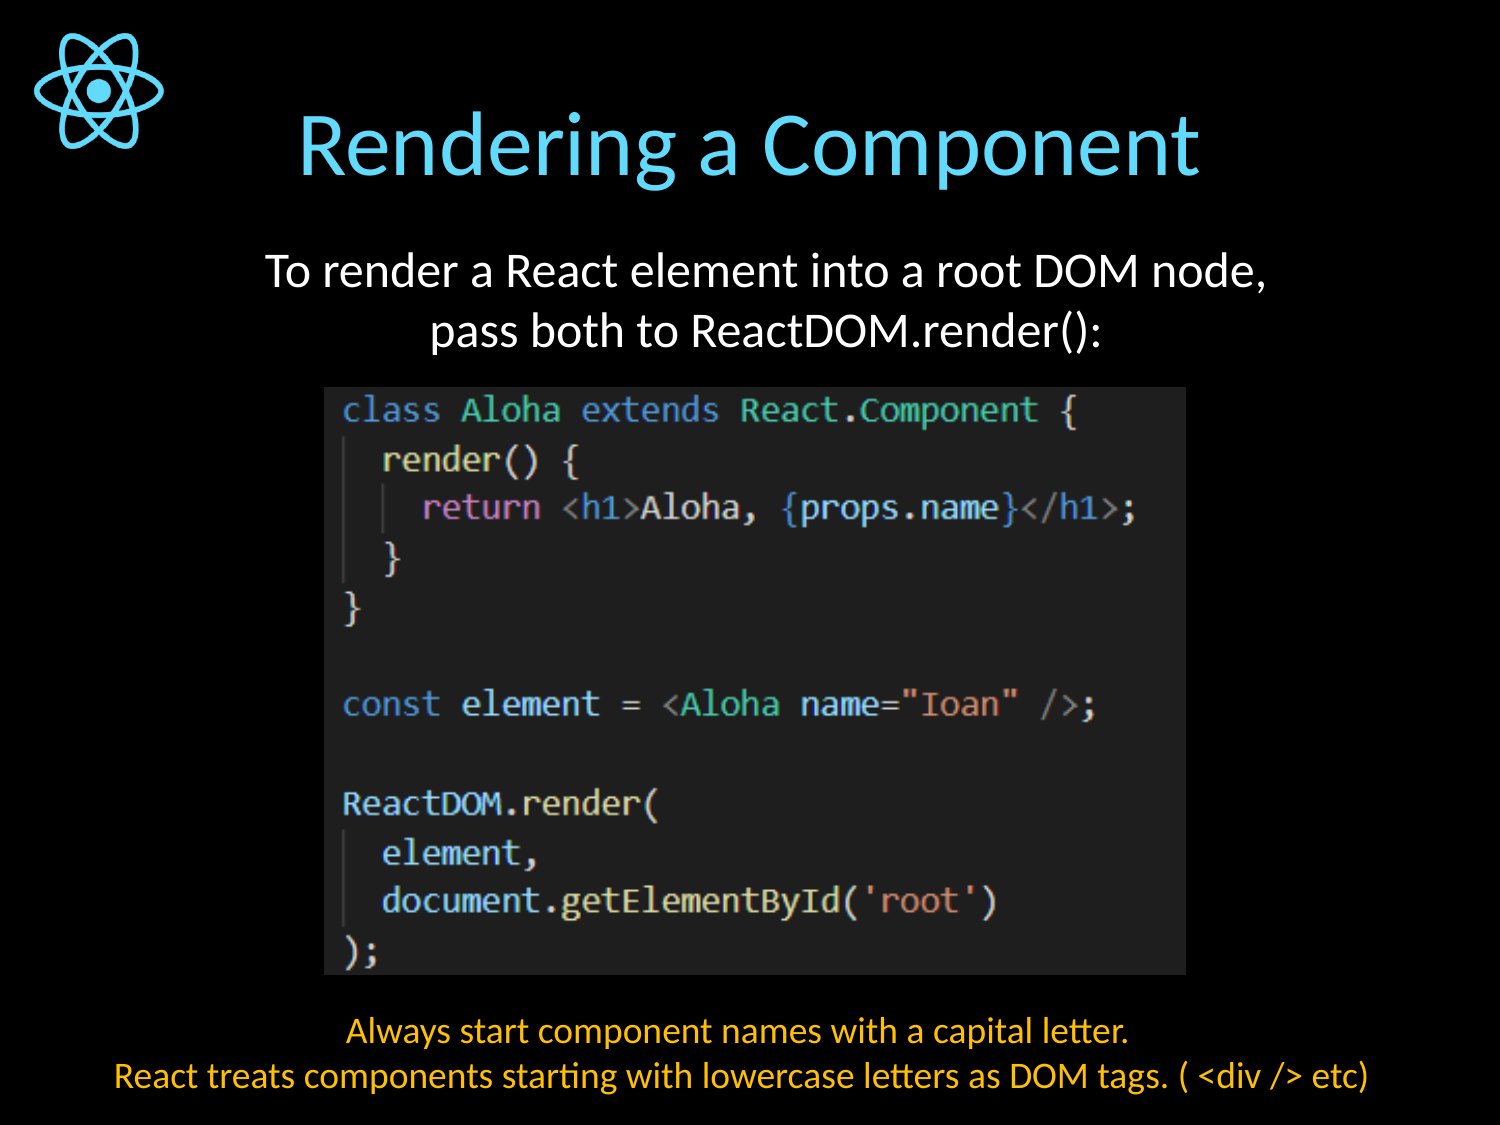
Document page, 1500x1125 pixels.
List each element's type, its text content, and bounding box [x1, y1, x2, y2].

text_box Always start component names with a capital letter. React treats components starting with lowercase letters as DOM tags. ( <div /> etc) [99, 998, 1386, 1125]
picture [0, 12, 210, 170]
picture [324, 387, 1186, 975]
title Rendering a Component [75, 45, 1425, 233]
text_box To render a React element into a root DOM node, pass both to ReactDOM.render(): [249, 230, 1283, 365]
